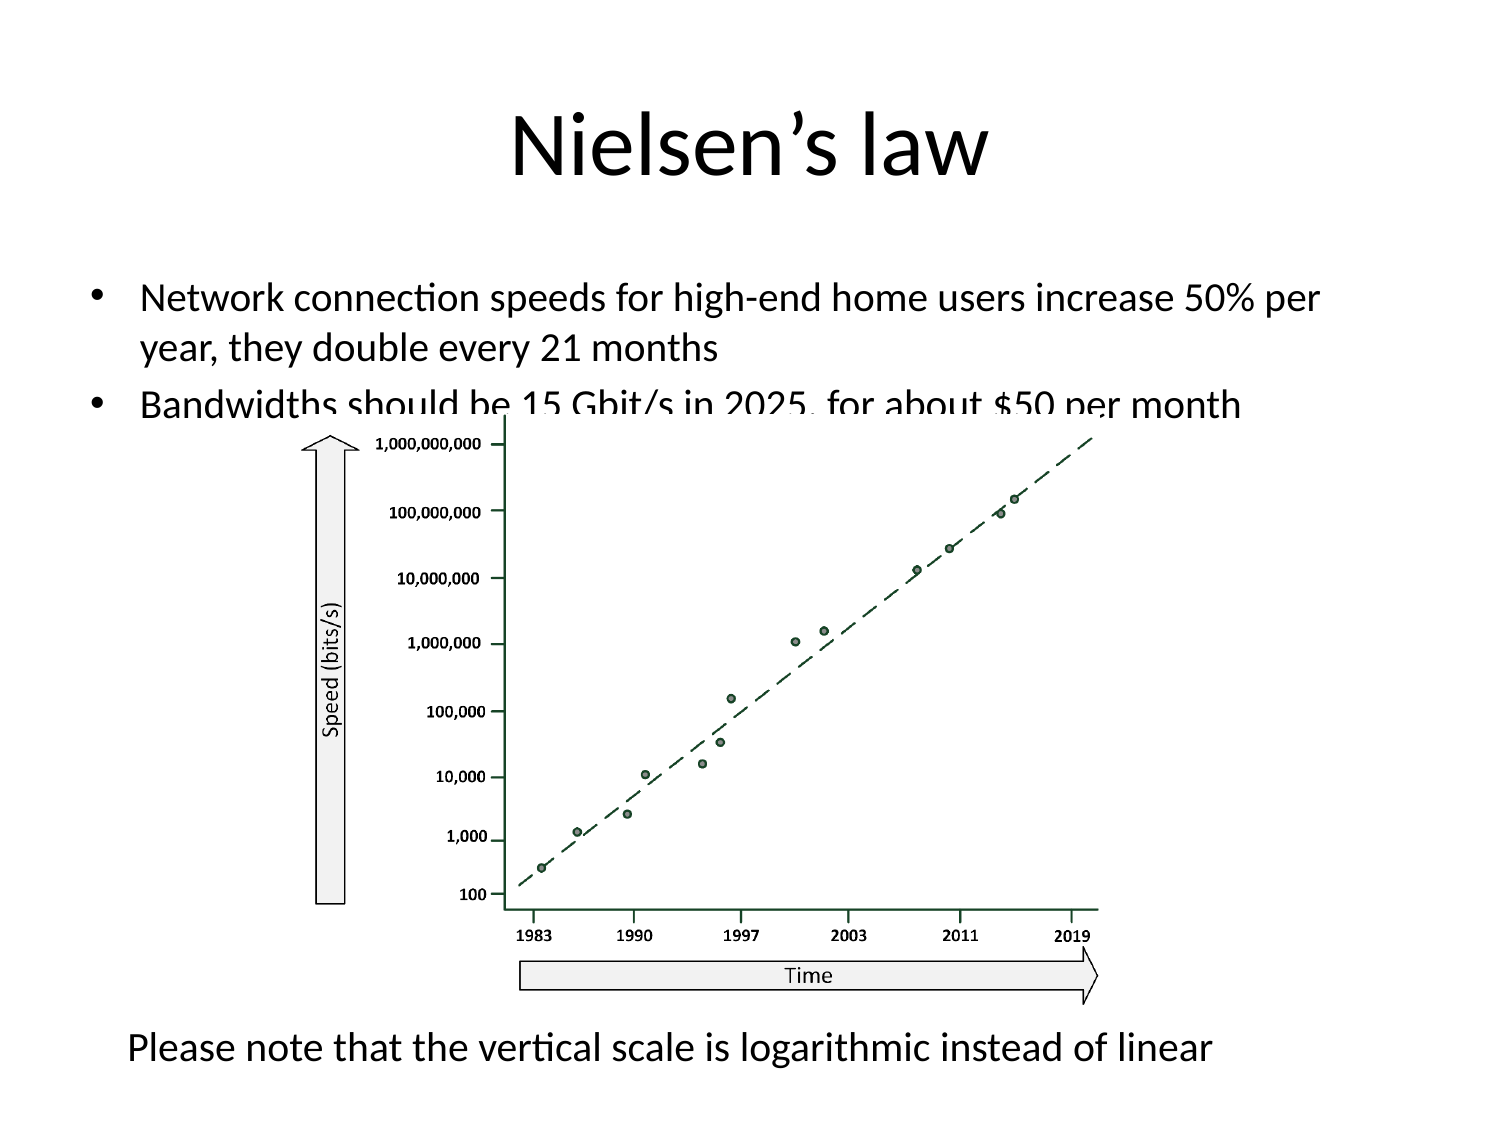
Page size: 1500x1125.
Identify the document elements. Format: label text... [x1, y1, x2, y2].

list Network connection speeds for high-end home users increase 50% per year, they double every 21 months Bandwidths should be 15 Gbit/s in 2025, for about $50 per month [75, 262, 1425, 438]
text_box Please note that the vertical scale is logarithmic instead of linear [112, 1012, 1425, 1078]
title Nielsen’s law [75, 45, 1425, 233]
picture [299, 414, 1101, 1005]
